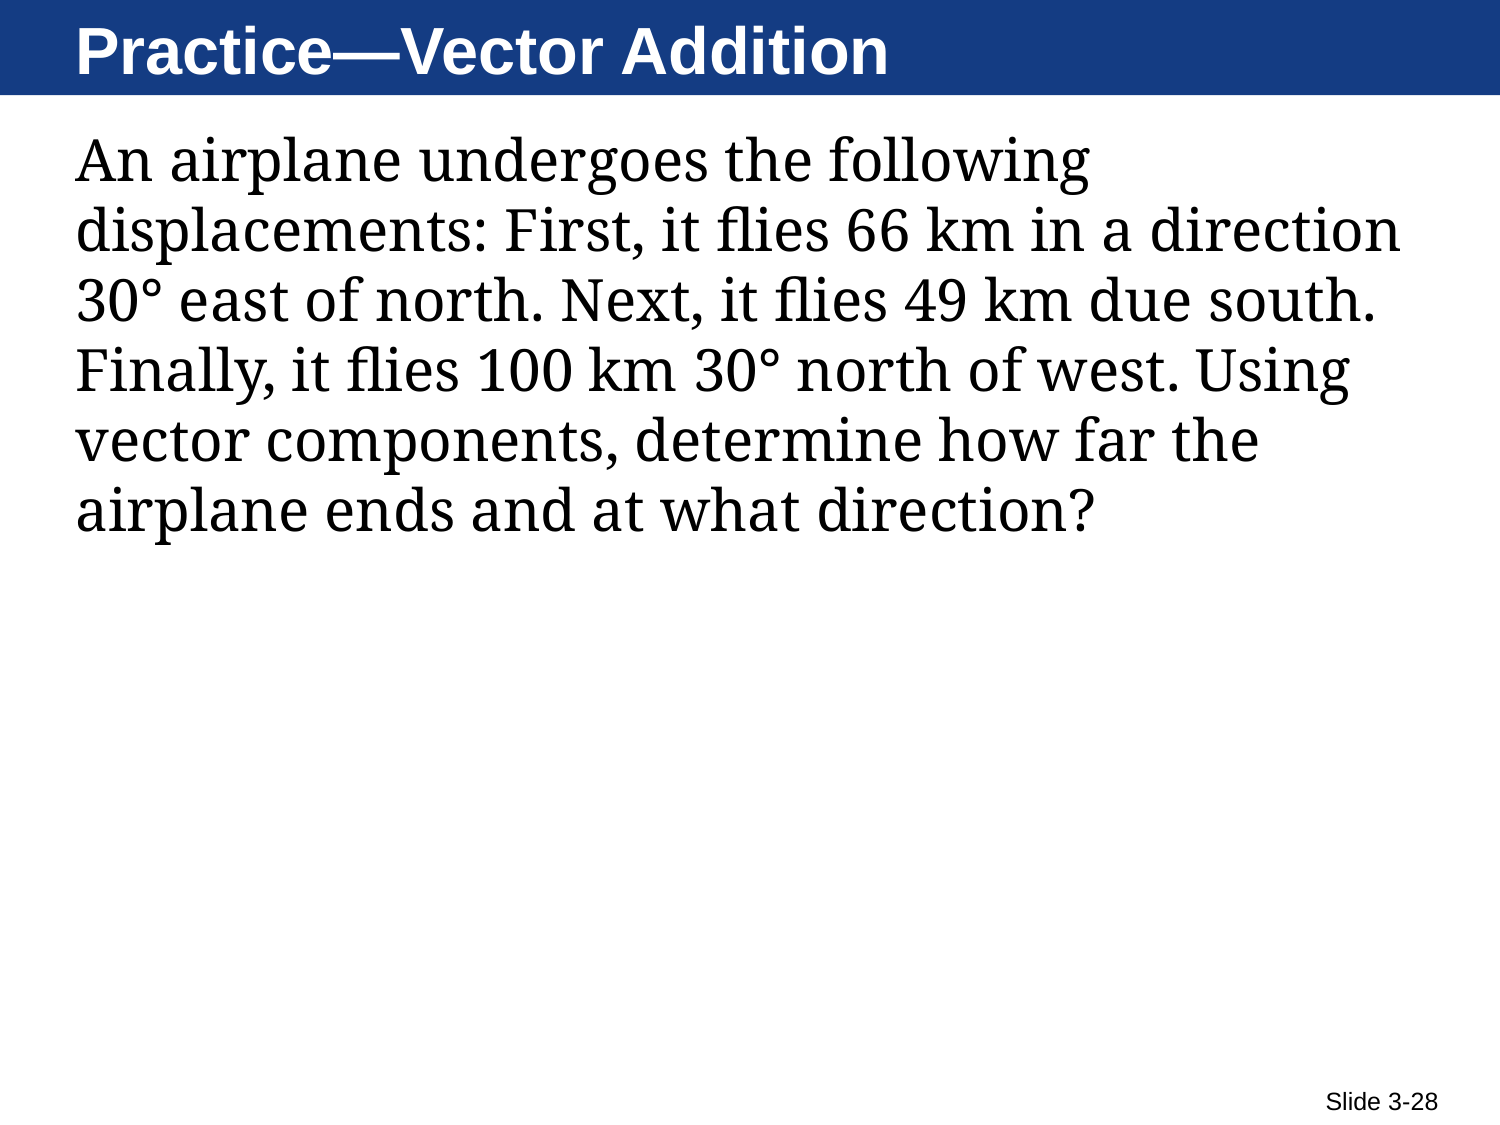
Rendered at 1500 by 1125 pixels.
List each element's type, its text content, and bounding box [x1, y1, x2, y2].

title Practice—Vector Addition [0, 0, 1500, 96]
text_box An airplane undergoes the following displacements: First, it flies 66 km in a direction 30° east of north. Next, it flies 49 km due south. Finally, it flies 100 km 30° north of west. Using vector components, determine how far the airplane ends and at what direction? [60, 116, 1456, 551]
